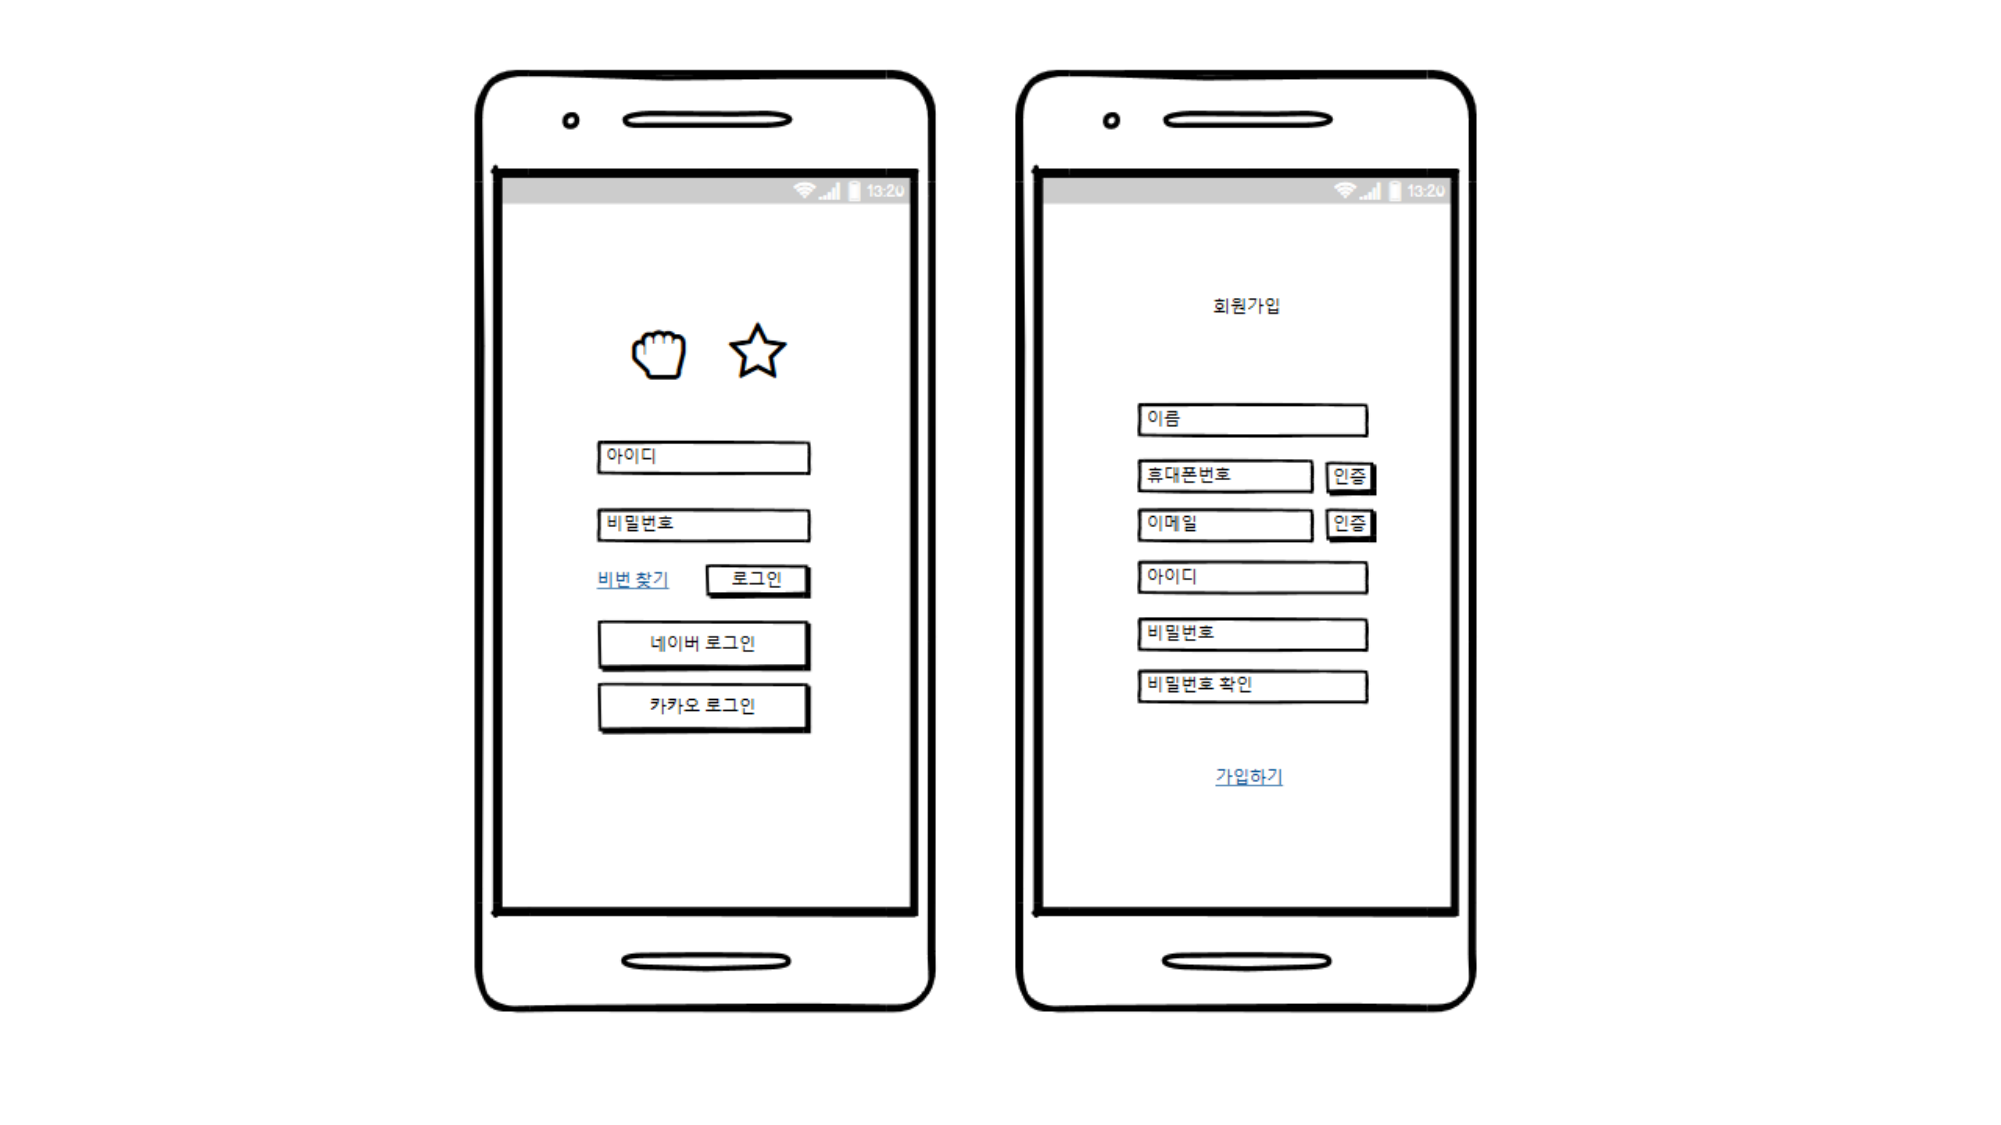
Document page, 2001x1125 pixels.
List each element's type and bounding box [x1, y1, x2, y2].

picture [395, 39, 1605, 1055]
